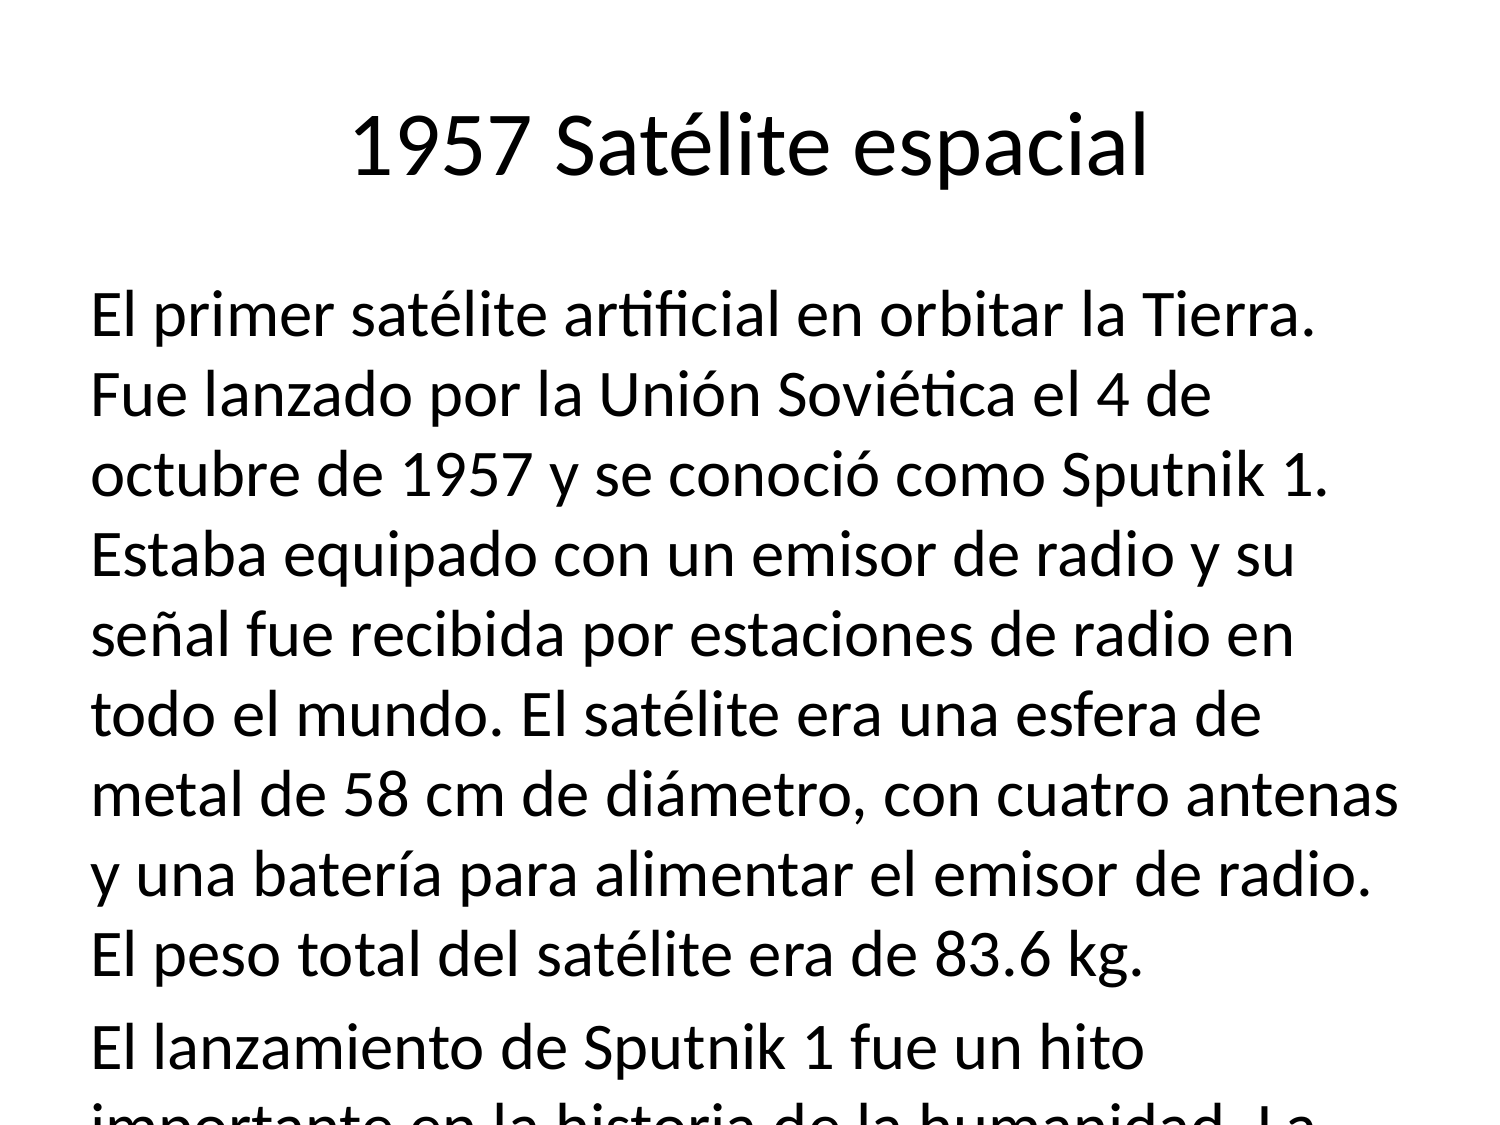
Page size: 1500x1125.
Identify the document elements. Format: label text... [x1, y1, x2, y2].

list El primer satélite artificial en orbitar la Tierra. Fue lanzado por la Unión Soviética el 4 de octubre de 1957 y se conoció como Sputnik 1. Estaba equipado con un emisor de radio y su señal fue recibida por estaciones de radio en todo el mundo. El satélite era una esfera de metal de 58 cm de diámetro, con cuatro antenas y una batería para alimentar el emisor de radio. El peso total del satélite era de 83.6 kg. El lanzamiento de Sputnik 1 fue un hito importante en la historia de la humanidad. La carrera espacial entre la Unión Soviética y los Estados Unidos comenzó con el lanzamiento del satélite [75, 262, 1425, 1005]
title 1957 Satélite espacial [75, 45, 1425, 233]
